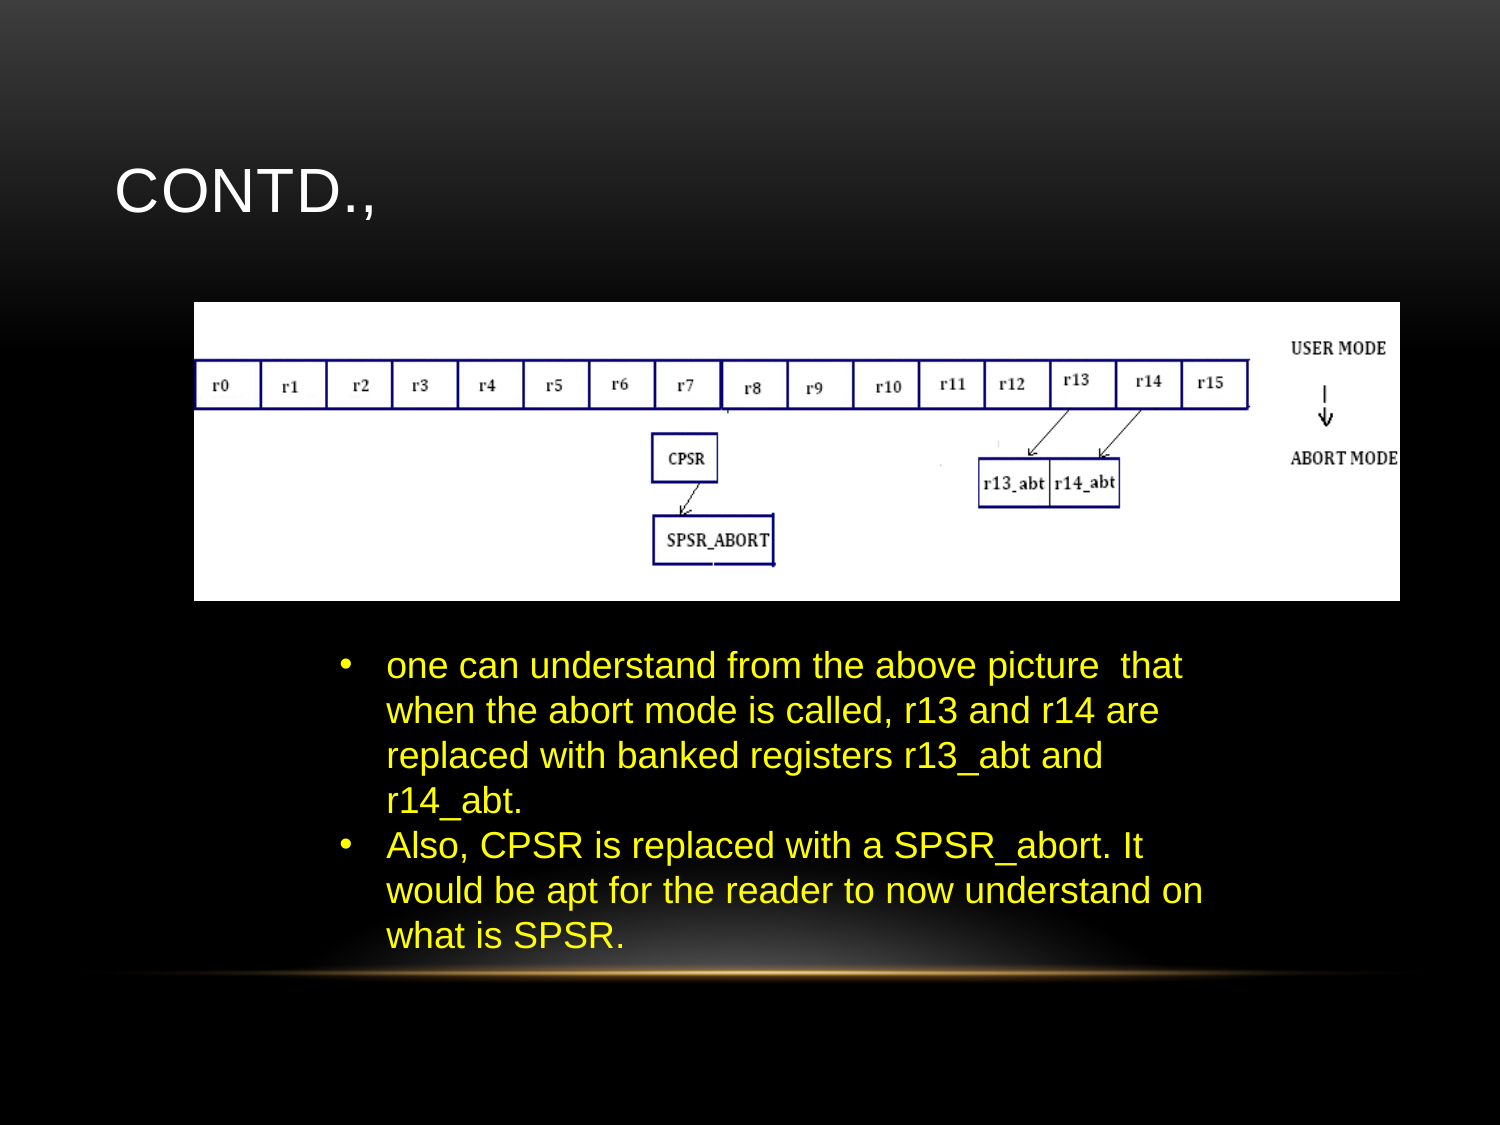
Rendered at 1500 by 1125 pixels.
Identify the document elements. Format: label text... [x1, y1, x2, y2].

text_box one can understand from the above picture that when the abort mode is called, r13 and r14 are replaced with banked registers r13_abt and r14_abt. Also, CPSR is replaced with a SPSR_abort. It would be apt for the reader to now understand on what is SPSR. [324, 633, 1227, 964]
picture [0, 0, 1500, 1125]
title Contd., [99, 45, 1400, 233]
